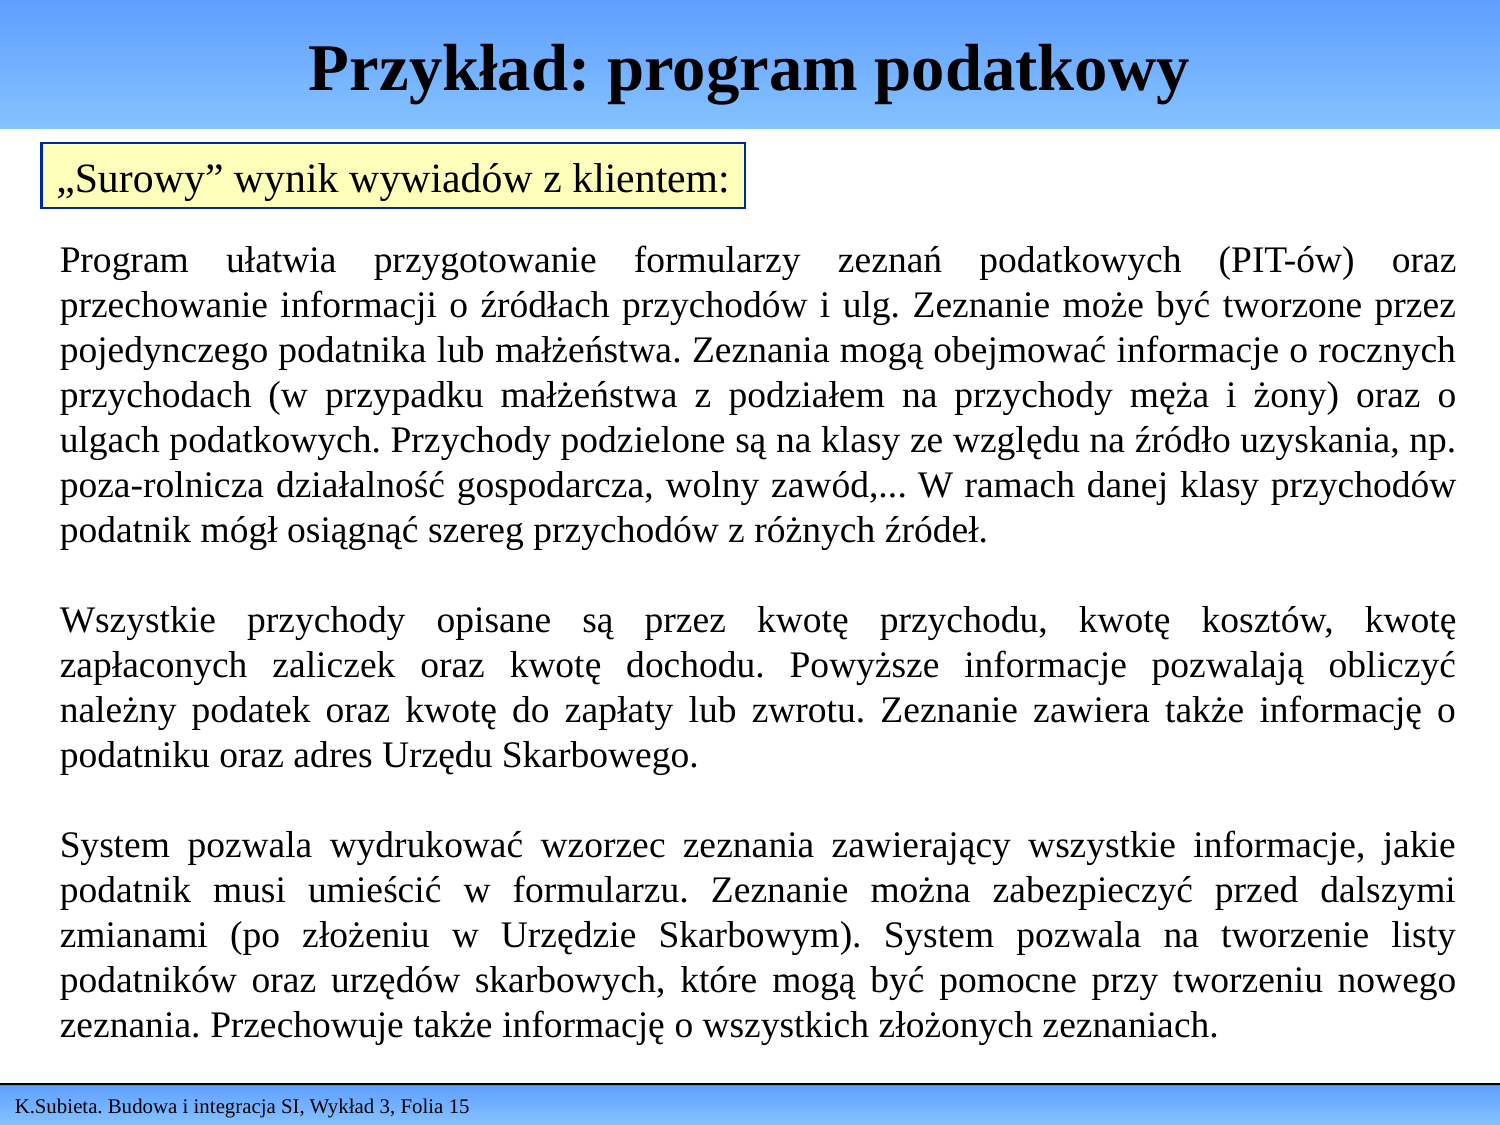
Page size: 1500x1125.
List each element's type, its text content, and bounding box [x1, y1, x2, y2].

title Przykład: program podatkowy [0, 0, 1500, 129]
text_box „Surowy” wynik wywiadów z klientem: [41, 142, 745, 208]
text_box Program ułatwia przygotowanie formularzy zeznań podatkowych (PIT-ów) oraz przechowanie informacji o źródłach przychodów i ulg. Zeznanie może być tworzone przez pojedynczego podatnika lub małżeństwa. Zeznania mogą obejmować informacje o rocznych przychodach (w przypadku małżeństwa z podziałem na przychody męża i żony) oraz o ulgach podatkowych. Przychody podzielone są na klasy ze względu na źródło uzyskania, np. poza-rolnicza działalność gospodarcza, wolny zawód,... W ramach danej klasy przychodów podatnik mógł osiągnąć szereg przychodów z różnych źródeł. Wszystkie przychody opisane są przez kwotę przychodu, kwotę kosztów, kwotę zapłaconych zaliczek oraz kwotę dochodu. Powyższe informacje pozwalają obliczyć należny podatek oraz kwotę do zapłaty lub zwrotu. Zeznanie zawiera także informację o podatniku oraz adres Urzędu Skarbowego. System pozwala wydrukować wzorzec zeznania zawierający wszystkie informacje, jakie podatnik musi umieścić w formularzu. Zeznanie można zabezpieczyć przed dalszymi zmianami (po złożeniu w Urzędzie Skarbowym). System pozwala na tworzenie listy podatników oraz urzędów skarbowych, które mogą być pomocne przy tworzeniu nowego zeznania. Przechowuje także informację o wszystkich złożonych zeznaniach. [45, 227, 1473, 1053]
